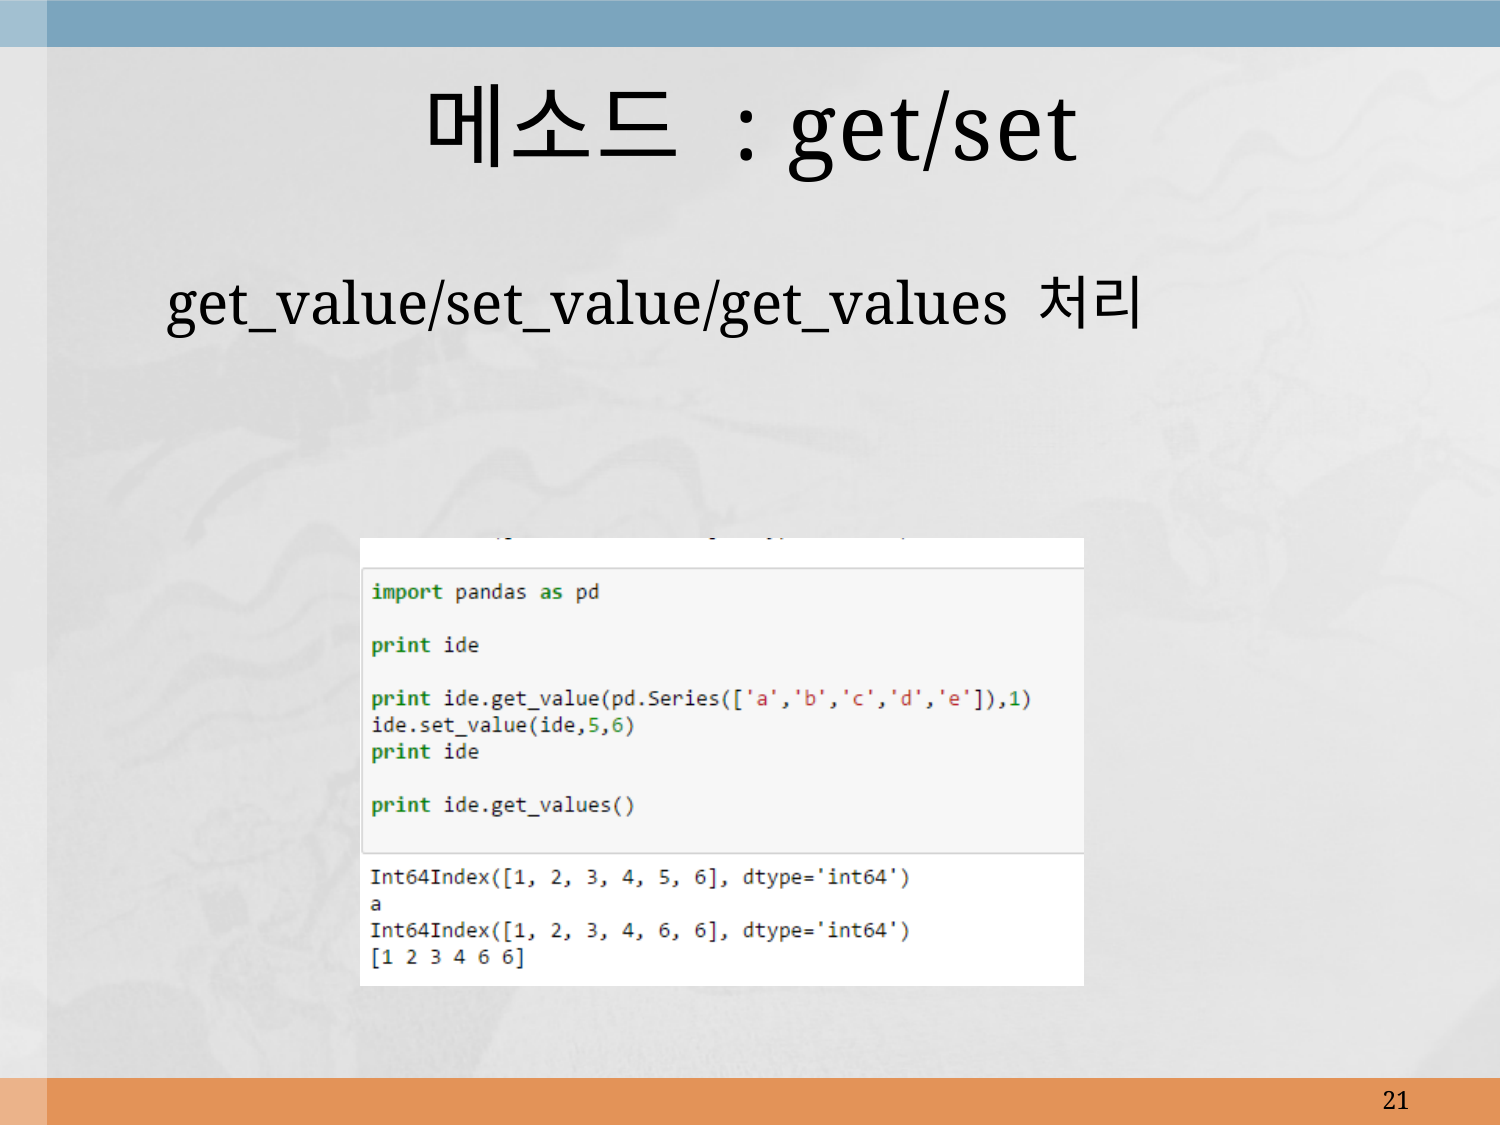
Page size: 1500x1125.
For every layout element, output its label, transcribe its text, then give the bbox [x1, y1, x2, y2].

slide_number 21 [1074, 1078, 1425, 1125]
picture [360, 538, 1084, 986]
title 메소드 : get/set [49, 46, 1454, 202]
list get_value/set_value/get_values 처리 [76, 259, 1427, 504]
